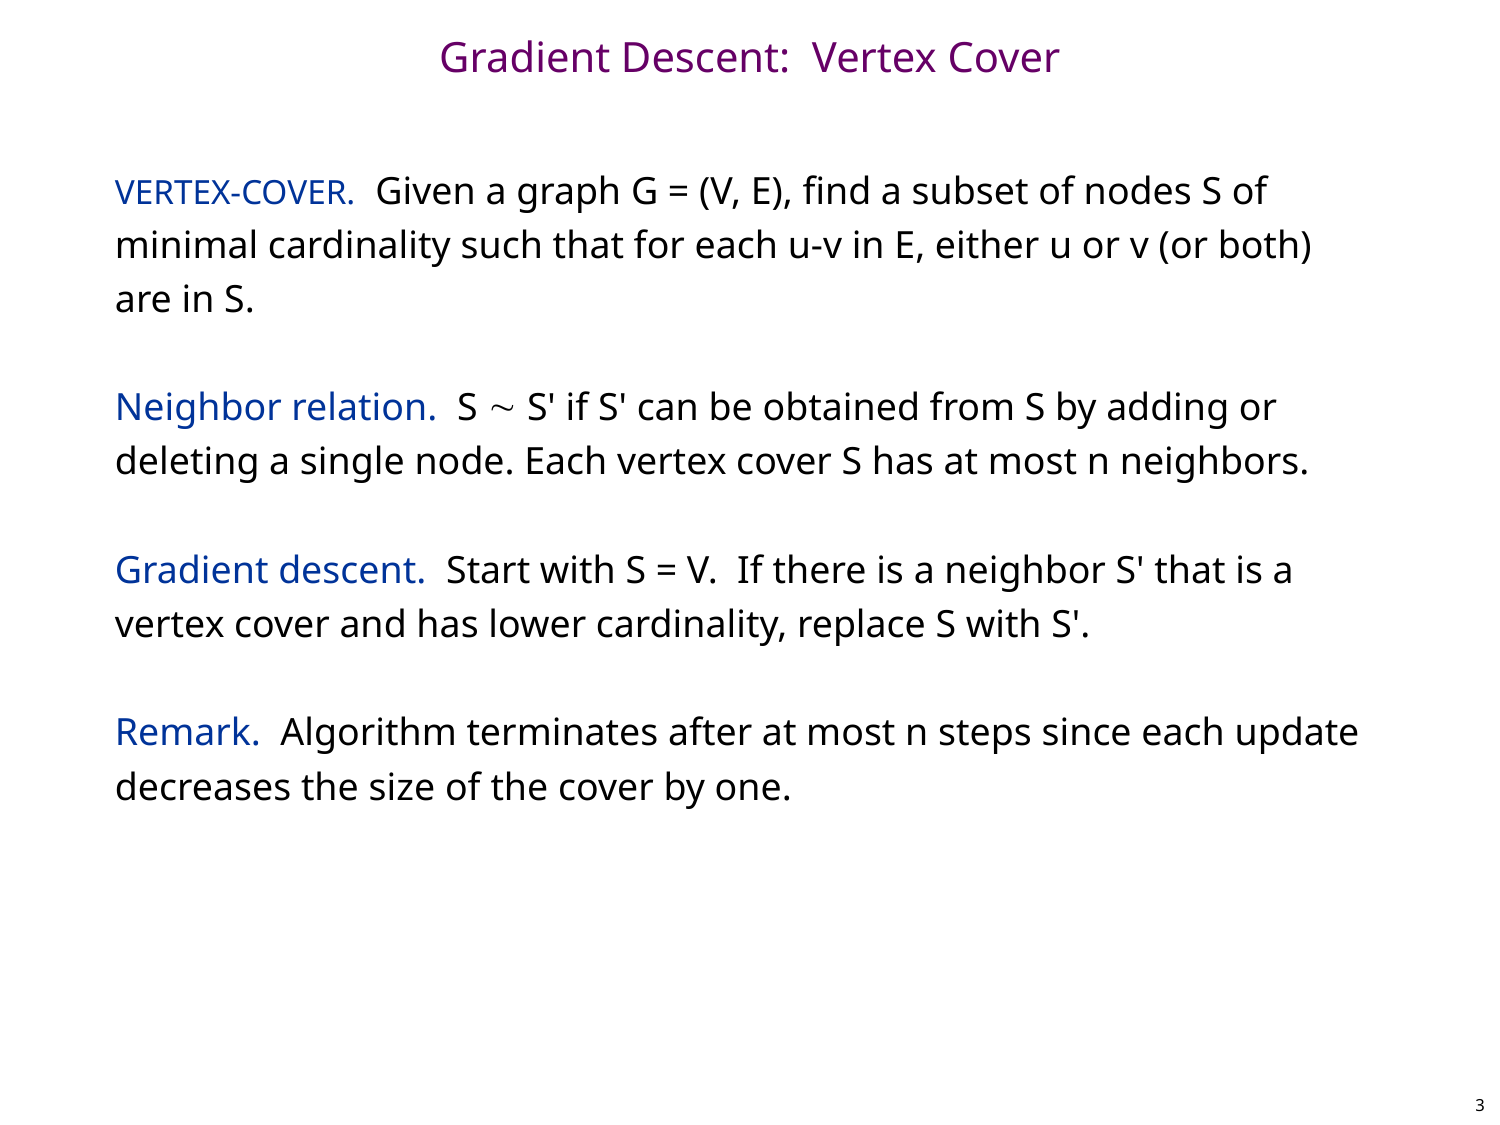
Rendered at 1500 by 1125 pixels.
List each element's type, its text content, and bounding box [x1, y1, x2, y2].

title Gradient Descent: Vertex Cover [0, 24, 1500, 100]
list VERTEX-COVER. Given a graph G = (V, E), find a subset of nodes S of minimal cardinality such that for each u-v in E, either u or v (or both) are in S. Neighbor relation. S  S' if S' can be obtained from S by adding or deleting a single node. Each vertex cover S has at most n neighbors. Gradient descent. Start with S = V. If there is a neighbor S' that is a vertex cover and has lower cardinality, replace S with S'. Remark. Algorithm terminates after at most n steps since each update decreases the size of the cover by one. [99, 149, 1388, 1038]
slide_number 3 [1187, 1087, 1500, 1125]
